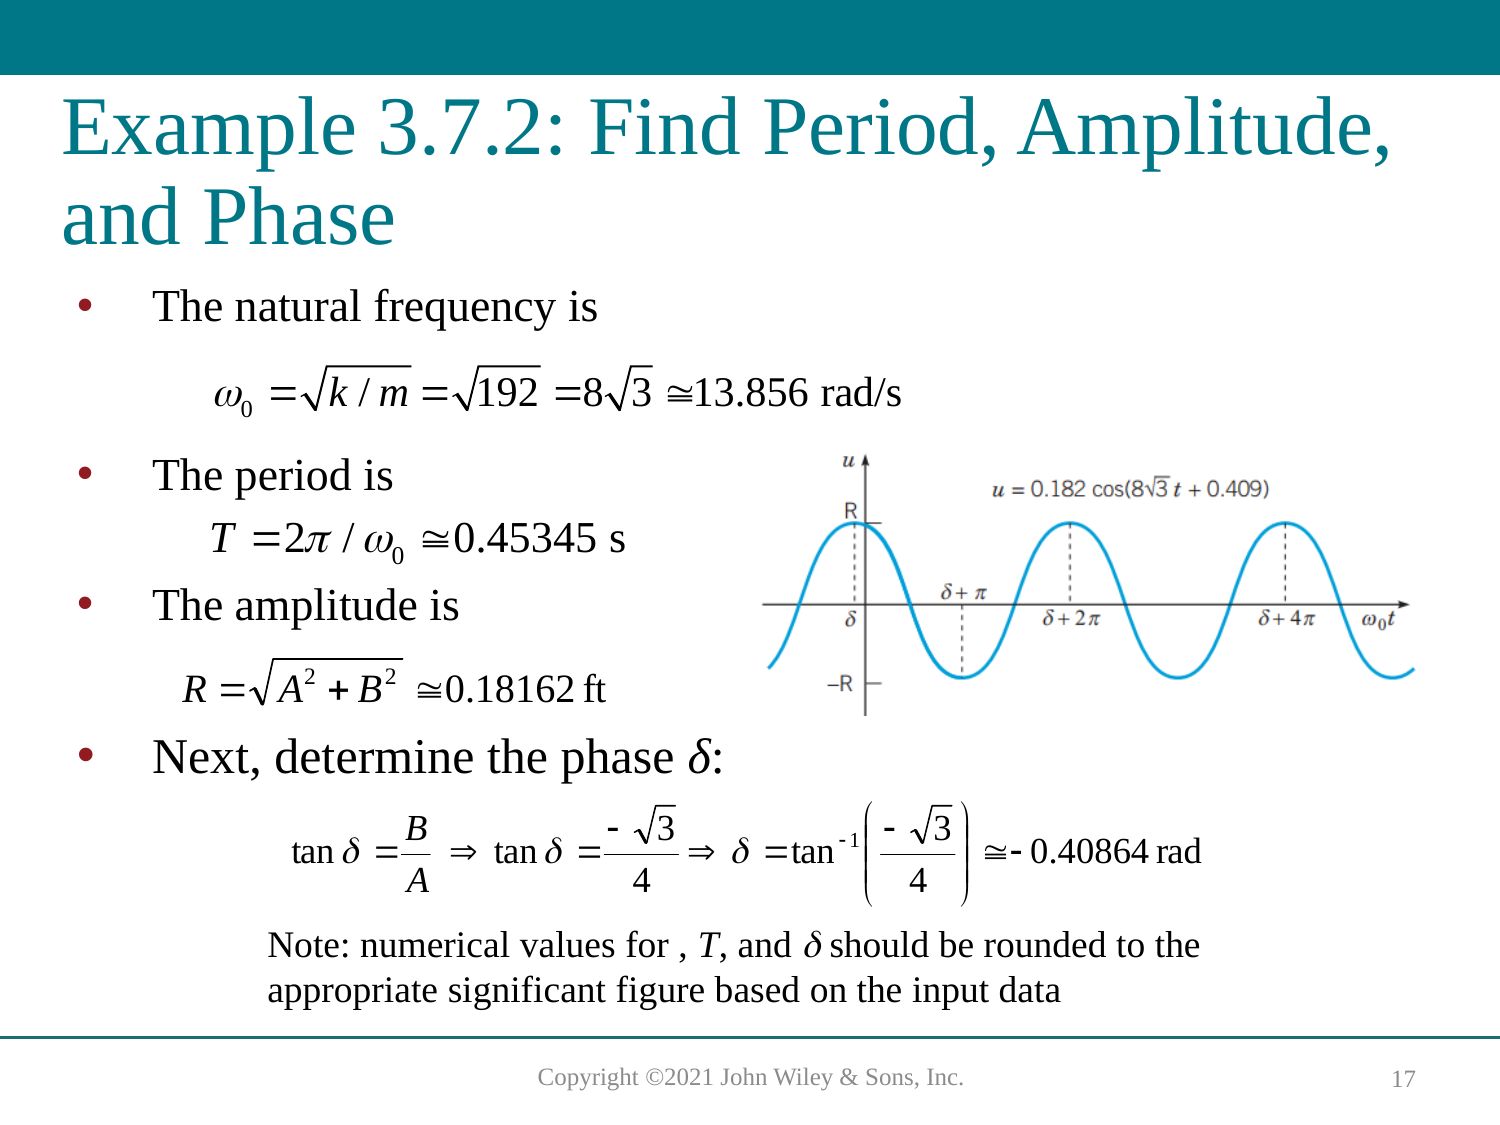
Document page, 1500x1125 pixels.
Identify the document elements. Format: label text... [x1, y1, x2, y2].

picture [205, 508, 634, 575]
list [174, 648, 615, 713]
list Next, determine the phase δ: [62, 722, 759, 800]
list The natural frequency is [62, 275, 625, 345]
title Example 3.7.2: Find Period, Amplitude, and Phase [46, 75, 1425, 263]
list The amplitude is [62, 573, 502, 640]
picture [758, 437, 1426, 716]
picture [199, 357, 910, 429]
list The period is [62, 437, 438, 505]
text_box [278, 793, 1209, 916]
